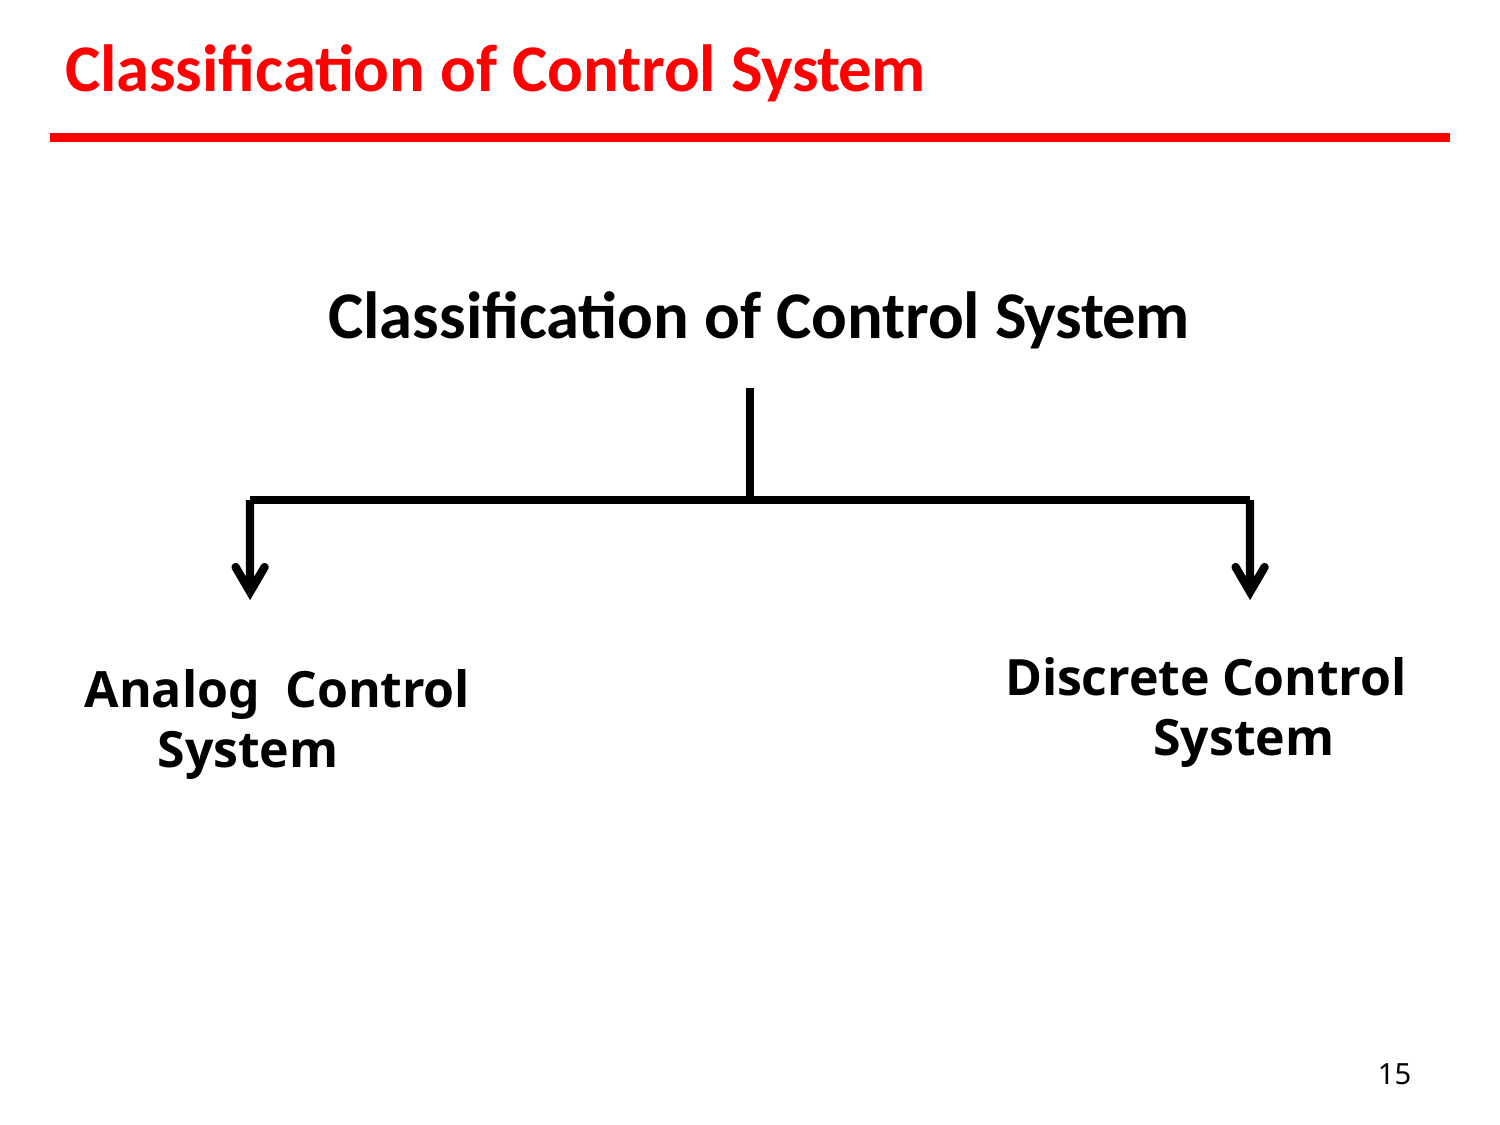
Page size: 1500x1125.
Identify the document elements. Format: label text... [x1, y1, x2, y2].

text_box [231, 387, 1269, 601]
text_box Analog Control System [70, 655, 488, 778]
text_box 15 [1371, 1052, 1417, 1095]
title Classification of Control System [62, 22, 935, 213]
text_box Discrete Control System [1003, 642, 1473, 765]
text_box Classification of Control System [326, 269, 1199, 352]
